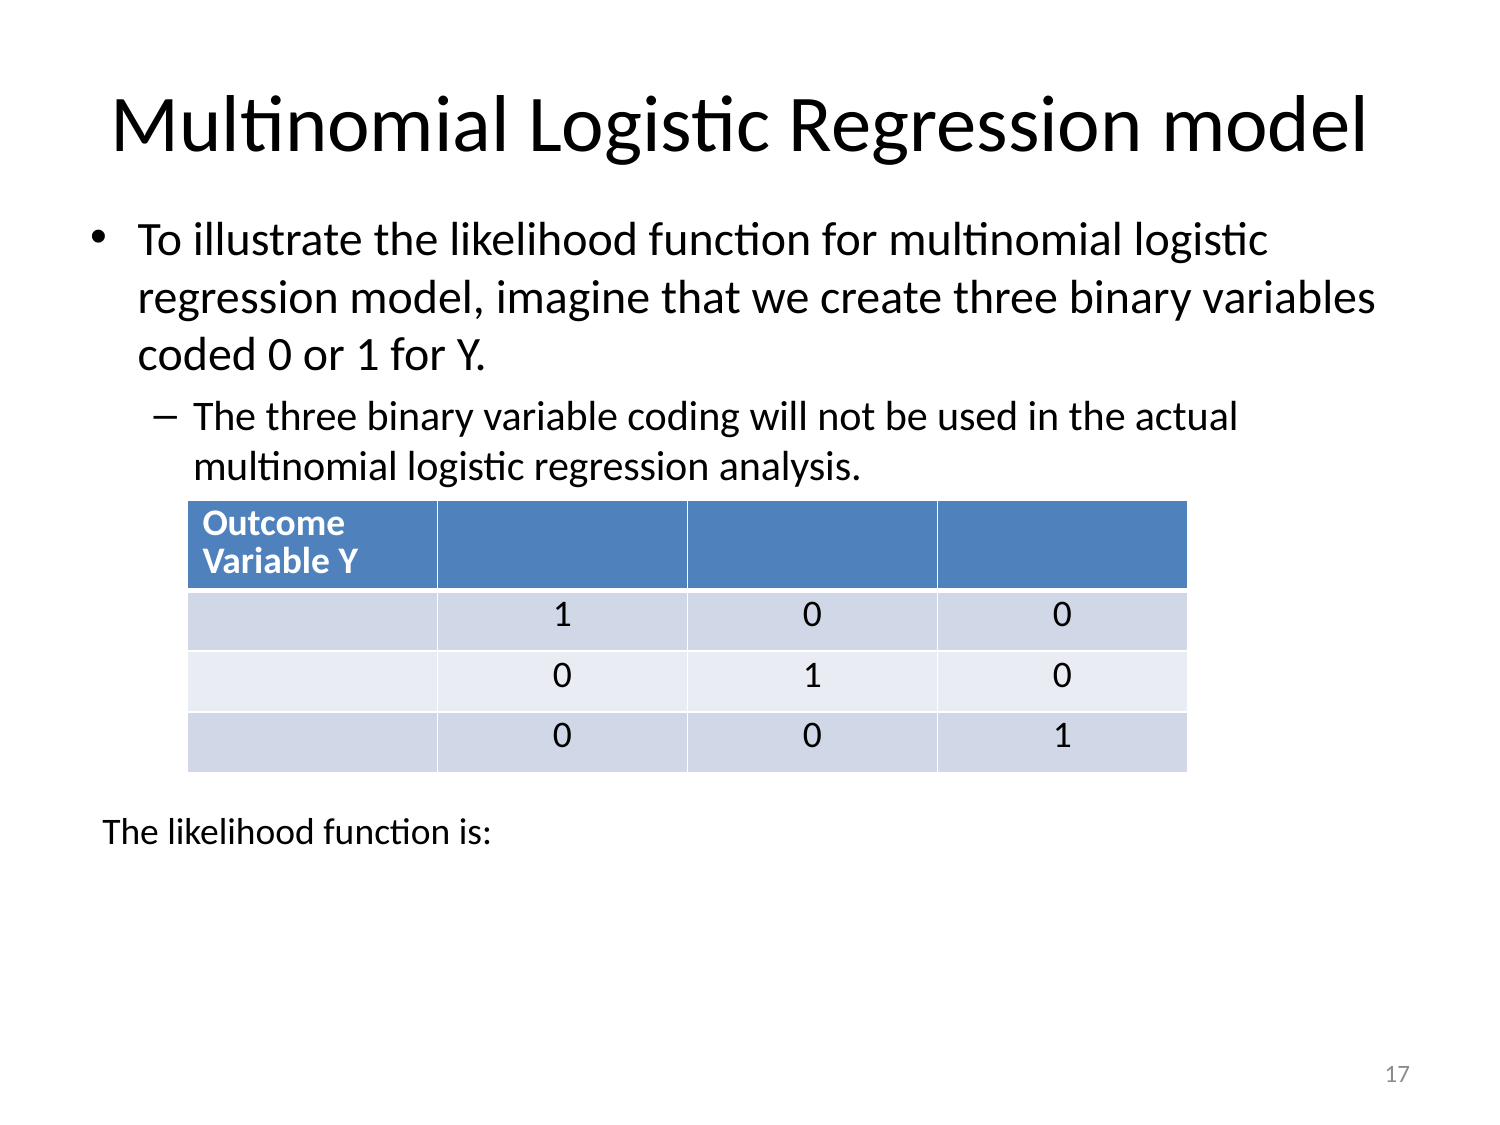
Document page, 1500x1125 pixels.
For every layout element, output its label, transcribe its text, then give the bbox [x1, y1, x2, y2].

list To illustrate the likelihood function for multinomial logistic regression model, imagine that we create three binary variables coded 0 or 1 for Y. The three binary variable coding will not be used in the actual multinomial logistic regression analysis. [75, 200, 1425, 500]
slide_number 17 [1074, 1042, 1425, 1103]
title Multinomial Logistic Regression model [75, 24, 1425, 200]
